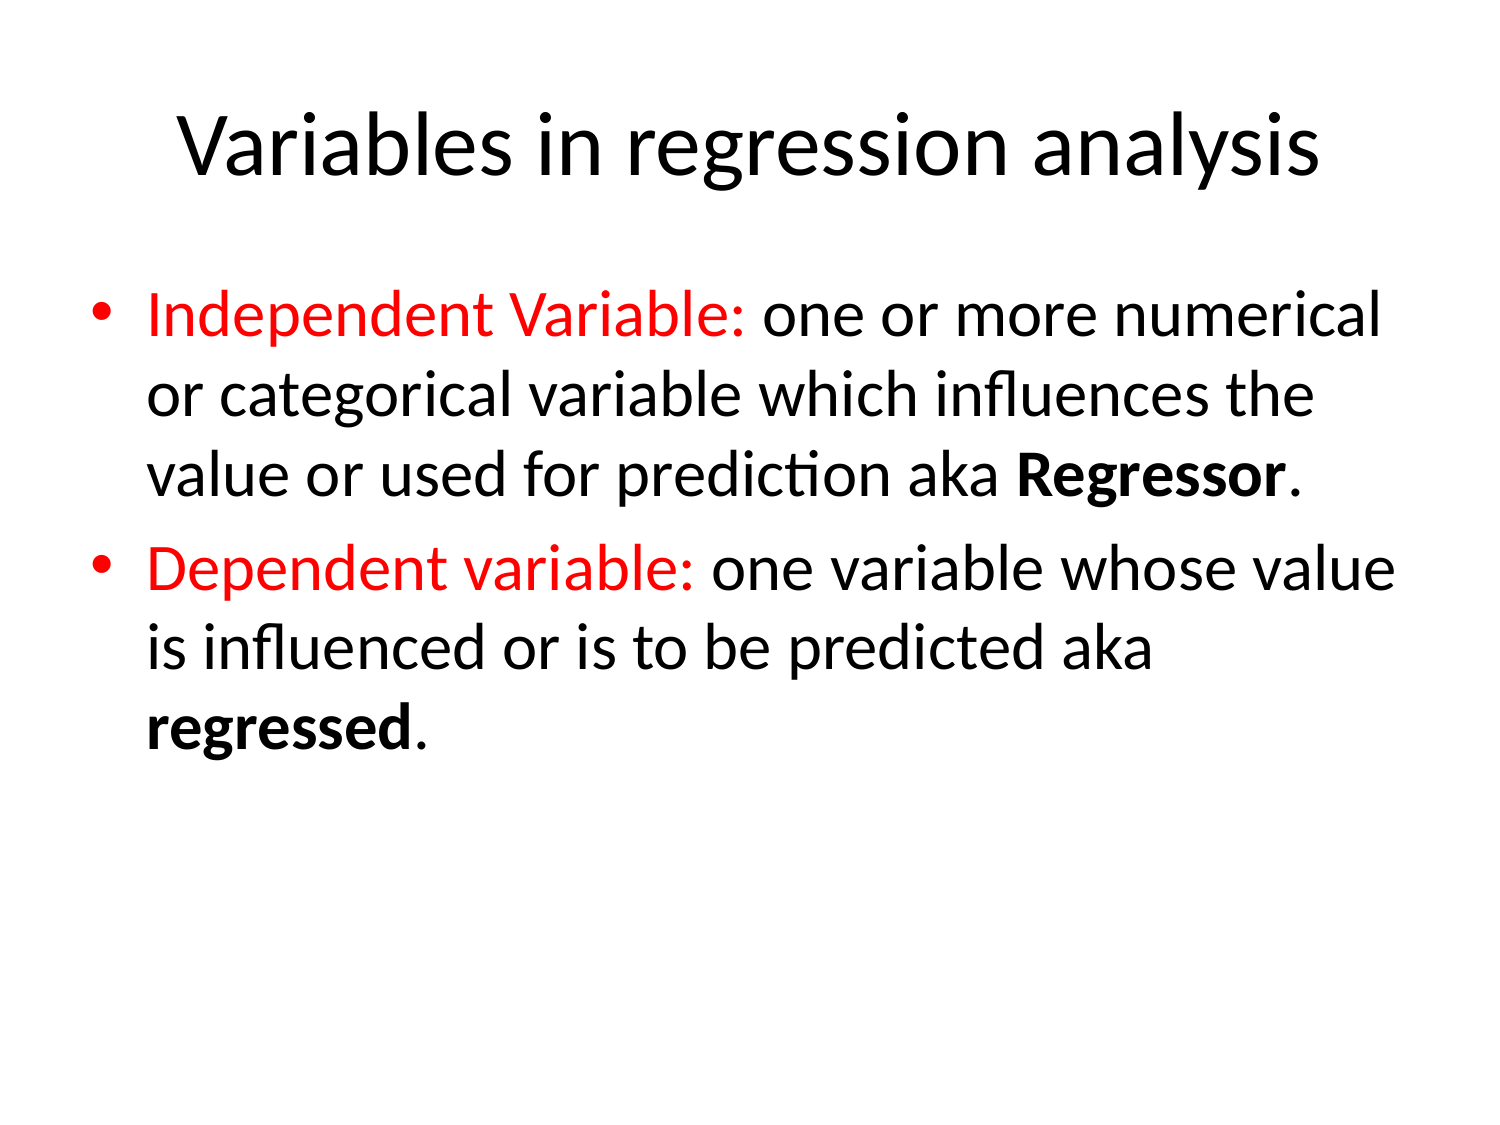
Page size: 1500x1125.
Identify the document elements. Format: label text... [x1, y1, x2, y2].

title Variables in regression analysis [75, 45, 1425, 233]
list Independent Variable: one or more numerical or categorical variable which influences the value or used for prediction aka Regressor. Dependent variable: one variable whose value is influenced or is to be predicted aka regressed. [75, 262, 1425, 1005]
